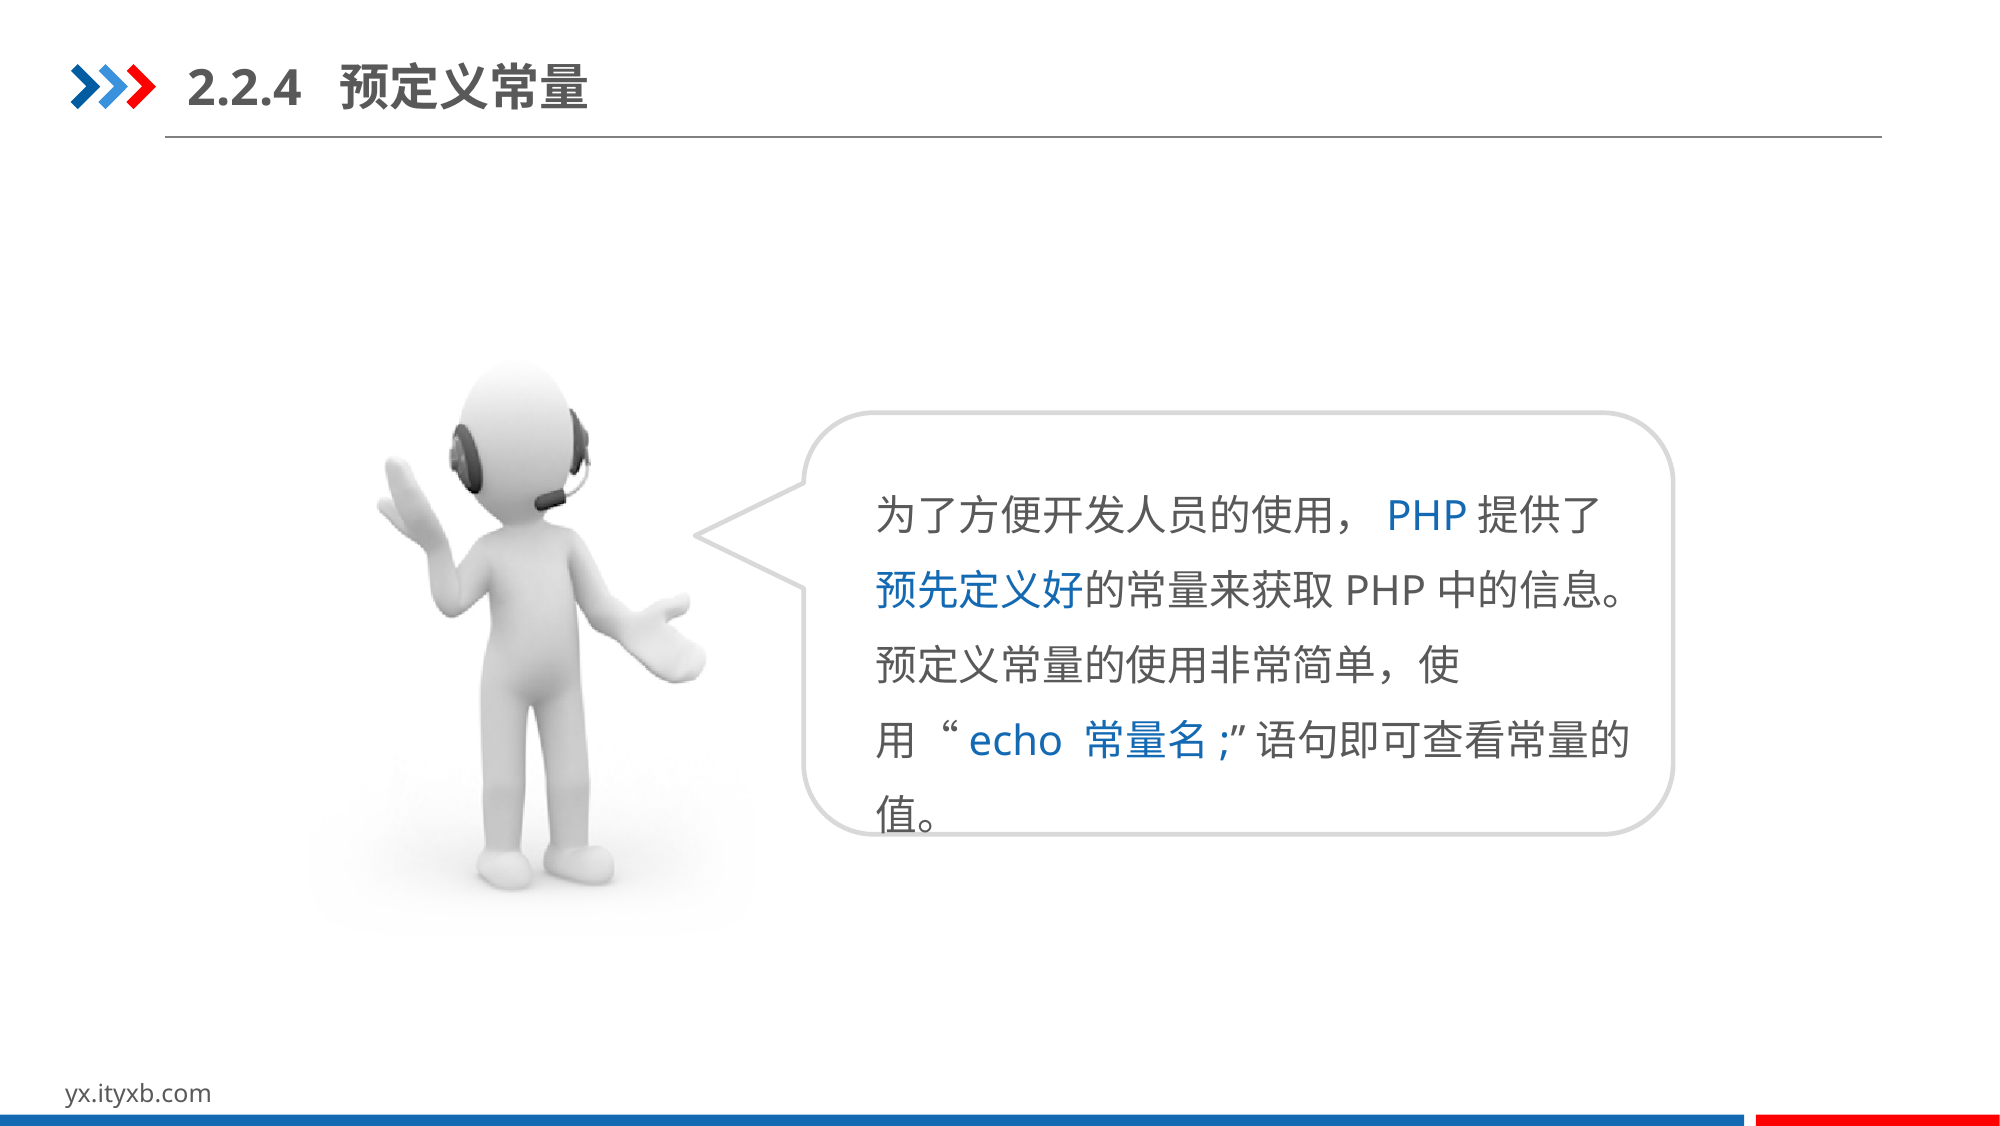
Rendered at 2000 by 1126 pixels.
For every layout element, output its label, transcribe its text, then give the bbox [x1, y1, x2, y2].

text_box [803, 412, 1674, 835]
picture [231, 133, 831, 1107]
text_box 2.2.4 预定义常量 [187, 43, 827, 127]
